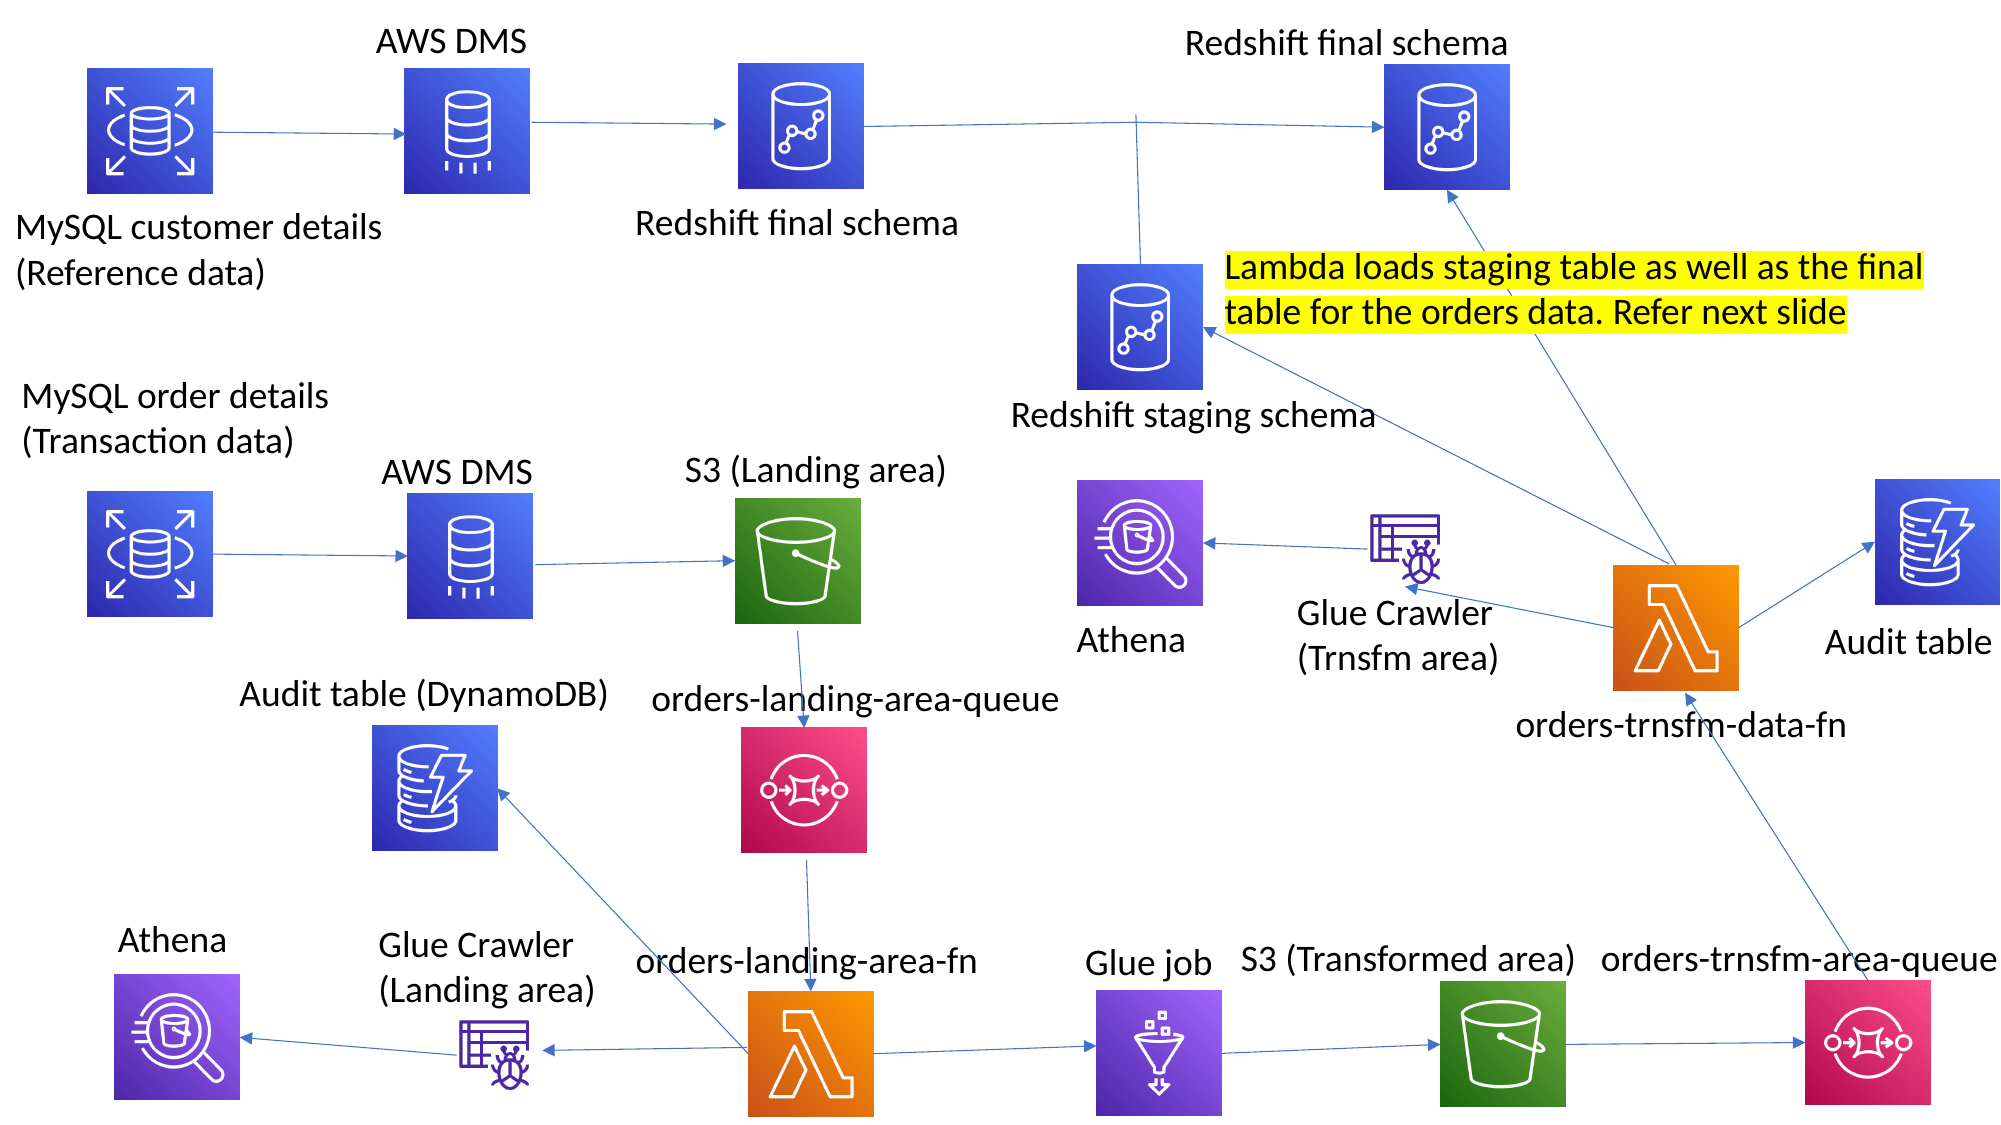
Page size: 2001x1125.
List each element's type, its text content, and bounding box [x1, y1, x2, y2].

picture [1096, 990, 1222, 1116]
text_box S3 (Landing area) [670, 437, 999, 498]
picture [1874, 479, 2000, 605]
text_box Lambda loads staging table as well as the final table for the orders data. Refer next slide [1677, 234, 2000, 340]
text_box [1446, 189, 1677, 566]
text_box Athena [1061, 608, 1211, 668]
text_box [1135, 114, 1141, 122]
picture [1384, 64, 1510, 190]
picture [748, 991, 874, 1117]
picture [372, 725, 498, 851]
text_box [1405, 586, 1614, 628]
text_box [1135, 128, 1141, 265]
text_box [1738, 541, 1875, 628]
text_box MySQL customer details (Reference data) [0, 195, 484, 300]
text_box Glue Crawler (Trnsfm area) [1282, 580, 1542, 686]
picture [735, 498, 861, 624]
picture [1440, 981, 1566, 1107]
text_box orders-landing-area-fn [749, 928, 806, 989]
picture [1367, 564, 1443, 587]
picture [87, 68, 213, 194]
text_box Redshift final schema [1170, 10, 1599, 71]
text_box Audit table (DynamoDB) [224, 662, 634, 722]
picture [404, 68, 530, 194]
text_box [1202, 327, 1446, 564]
text_box orders-trnsfm-data-fn [1500, 692, 1685, 753]
text_box S3 (Transformed area) [1226, 926, 1585, 987]
text_box orders-landing-area-queue [805, 666, 1088, 727]
text_box Redshift final schema [620, 190, 979, 251]
text_box MySQL order details (Transaction data) [6, 363, 408, 469]
picture [1077, 480, 1203, 606]
picture [1613, 565, 1739, 691]
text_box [797, 631, 805, 728]
picture [87, 491, 213, 617]
picture [114, 974, 240, 1100]
text_box Lambda loads staging table as well as the final table for the orders data. Refer next slide [1209, 234, 1446, 327]
picture [1077, 264, 1203, 390]
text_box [806, 860, 811, 992]
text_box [1685, 692, 1868, 980]
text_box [497, 788, 749, 1054]
text_box orders-landing-area-queue [636, 666, 797, 727]
text_box Glue job [1070, 930, 1258, 990]
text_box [873, 1045, 1096, 1054]
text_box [863, 122, 1135, 127]
picture [407, 493, 533, 619]
text_box orders-trnsfm-area-queue [1868, 926, 2000, 987]
text_box orders-landing-area-fn [811, 928, 1042, 989]
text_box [239, 1037, 457, 1056]
text_box AWS DMS [366, 439, 582, 499]
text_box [1135, 122, 1385, 128]
text_box Audit table [1810, 609, 2000, 669]
text_box Glue Crawler (Landing area) [363, 912, 497, 1017]
picture [1805, 980, 1931, 1106]
text_box AWS DMS [361, 8, 576, 69]
picture [741, 727, 867, 853]
text_box Athena [103, 907, 252, 968]
text_box Redshift staging schema [996, 382, 1202, 443]
picture [456, 1017, 532, 1093]
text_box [535, 560, 736, 565]
text_box orders-trnsfm-area-queue [1585, 926, 1805, 987]
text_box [1222, 1044, 1441, 1054]
picture [738, 63, 864, 190]
